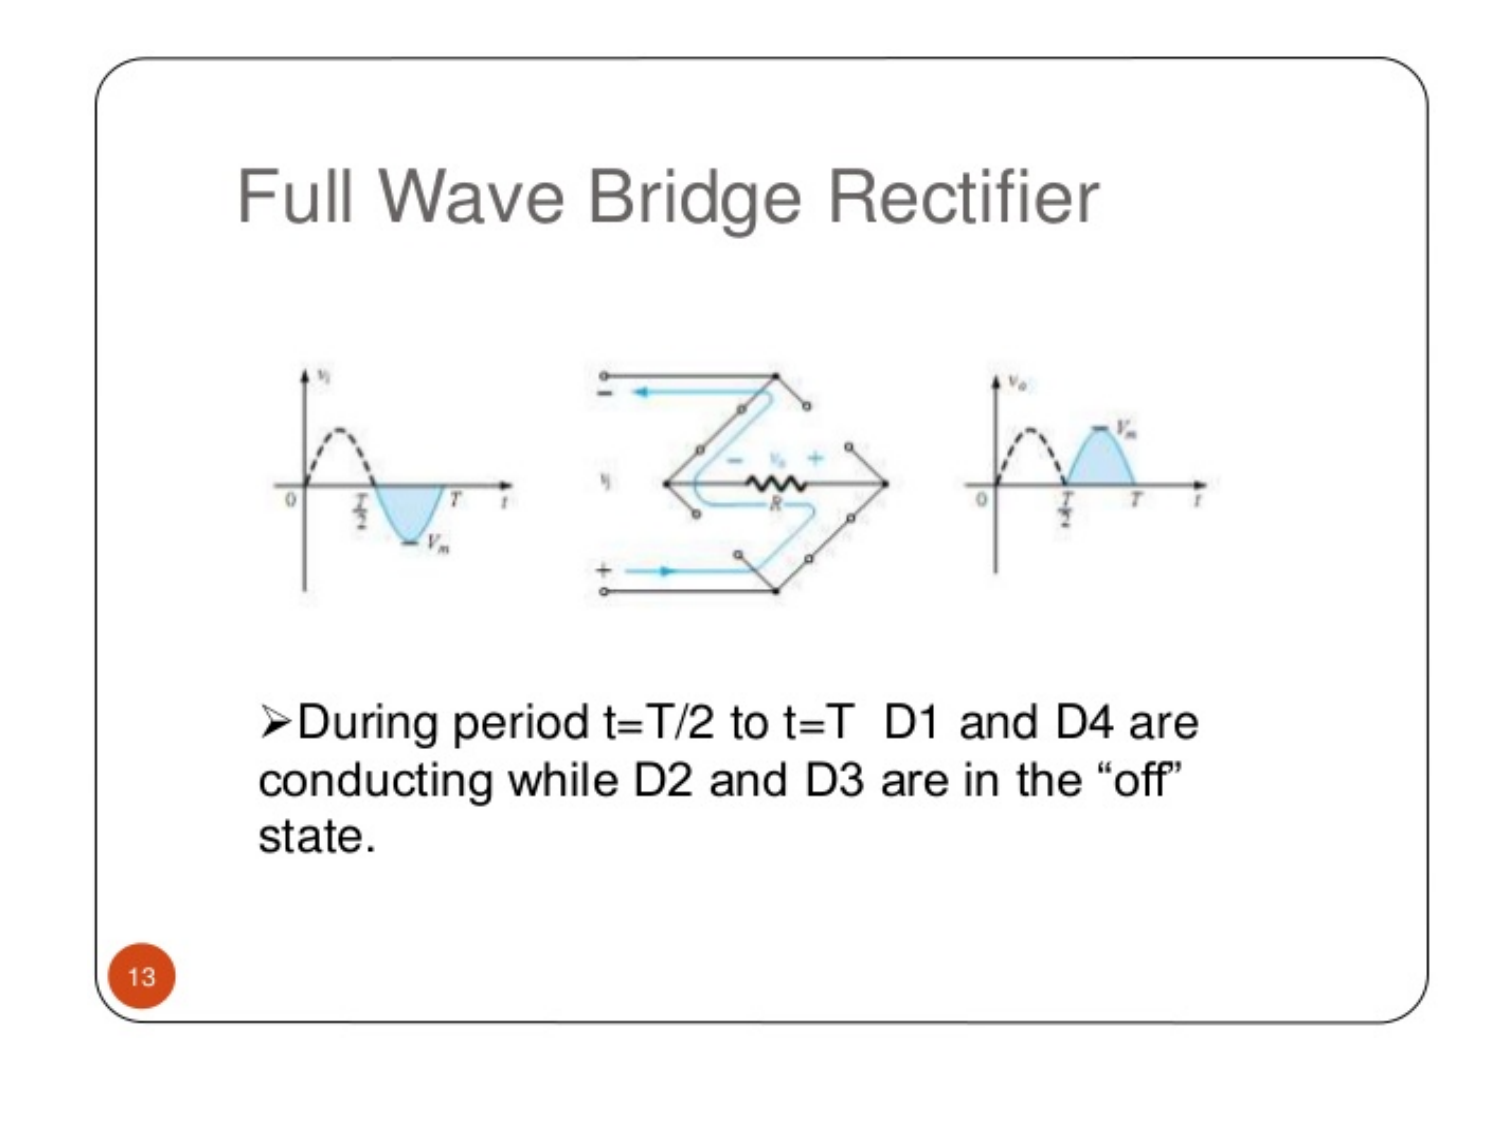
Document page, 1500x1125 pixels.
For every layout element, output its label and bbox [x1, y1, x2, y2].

picture [87, 49, 1438, 1038]
